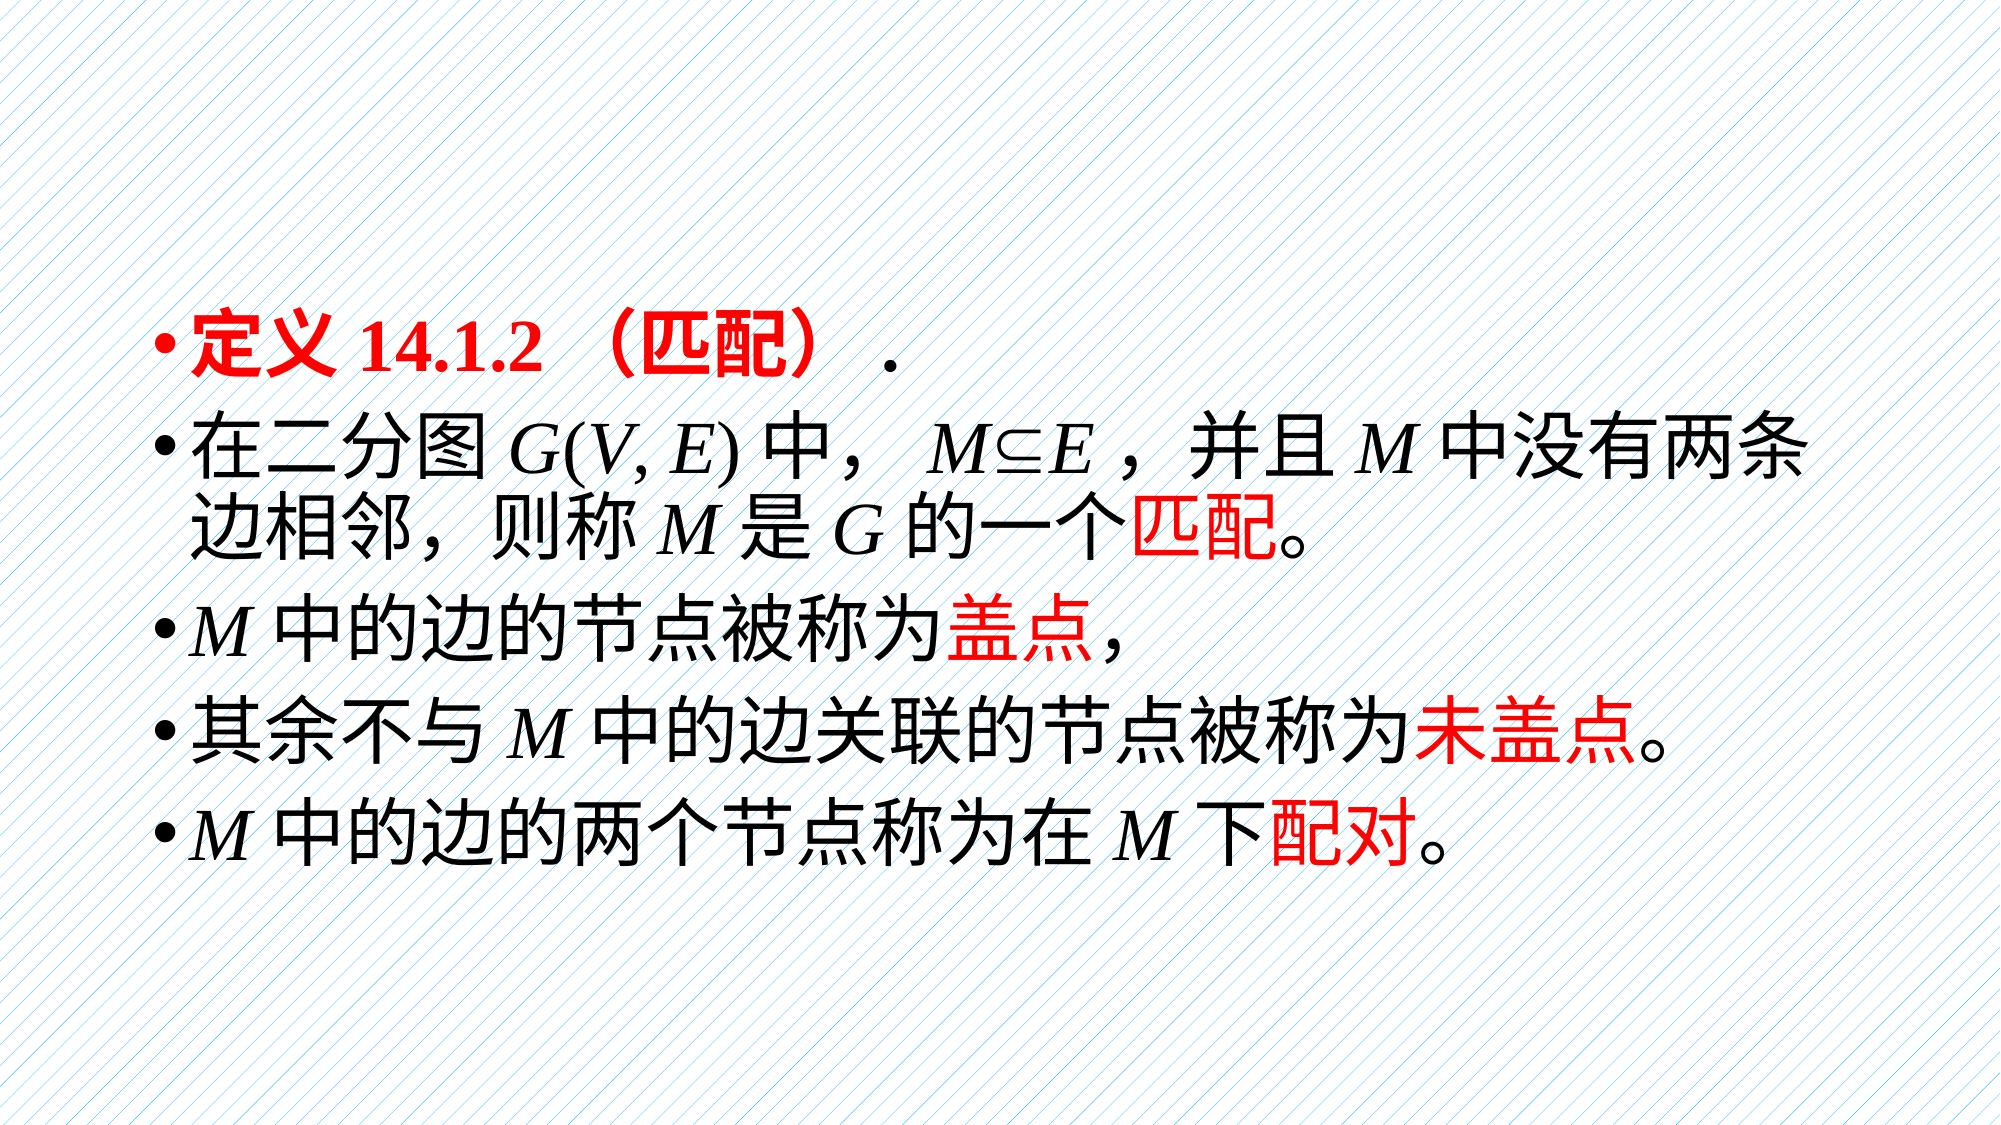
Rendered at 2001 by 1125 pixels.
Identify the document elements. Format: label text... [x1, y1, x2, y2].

picture [1027, 1014, 1139, 1125]
picture [1947, 1072, 2000, 1125]
picture [1863, 717, 2000, 855]
picture [1863, 633, 2000, 771]
picture [0, 803, 137, 941]
picture [1863, 570, 2000, 709]
picture [902, 1014, 1014, 1125]
picture [1236, 1014, 1348, 1125]
picture [1456, 0, 1756, 299]
picture [421, 1014, 533, 1125]
picture [1863, 445, 2000, 583]
picture [1372, 0, 1673, 299]
picture [212, 1014, 324, 1125]
picture [1048, 1014, 1160, 1125]
picture [1863, 800, 2000, 939]
picture [0, 364, 137, 502]
picture [0, 0, 293, 293]
picture [1247, 0, 1547, 299]
picture [839, 1014, 951, 1125]
picture [0, 928, 137, 1066]
picture [0, 761, 137, 899]
picture [0, 698, 137, 836]
picture [1560, 0, 1861, 299]
picture [1362, 1014, 1474, 1125]
picture [0, 907, 137, 1045]
picture [452, 0, 753, 299]
picture [0, 301, 137, 439]
picture [1863, 382, 2000, 520]
picture [1863, 549, 2000, 688]
picture [766, 0, 1066, 299]
picture [557, 0, 857, 299]
picture [1863, 654, 2000, 792]
picture [1863, 696, 2000, 834]
picture [871, 0, 1171, 299]
picture [86, 1014, 199, 1125]
picture [0, 510, 137, 648]
picture [818, 1014, 930, 1125]
picture [1487, 1014, 1599, 1125]
picture [776, 1014, 889, 1125]
picture [0, 635, 137, 774]
picture [1863, 821, 2000, 959]
picture [1863, 319, 2000, 458]
picture [1341, 1014, 1453, 1125]
picture [348, 0, 648, 299]
picture [0, 0, 355, 355]
picture [45, 1014, 157, 1125]
picture [1863, 215, 2000, 353]
picture [1863, 194, 2000, 332]
picture [829, 0, 1129, 299]
picture [1226, 0, 1526, 299]
picture [850, 0, 1150, 299]
picture [891, 0, 1192, 299]
picture [1675, 1014, 1788, 1125]
picture [254, 1014, 366, 1125]
picture [1863, 424, 2000, 562]
picture [1863, 508, 2000, 646]
picture [0, 552, 137, 690]
picture [1613, 1014, 1725, 1125]
picture [0, 782, 137, 920]
picture [755, 1014, 868, 1125]
picture [599, 0, 899, 299]
picture [1780, 905, 2000, 1125]
picture [1508, 1014, 1620, 1125]
picture [0, 886, 137, 1024]
picture [1121, 0, 1422, 299]
picture [275, 1014, 387, 1125]
picture [787, 0, 1087, 299]
picture [0, 970, 137, 1108]
picture [316, 1014, 429, 1125]
picture [714, 1014, 826, 1125]
picture [1843, 968, 2000, 1125]
picture [672, 1014, 784, 1125]
picture [1863, 236, 2000, 374]
picture [0, 0, 376, 376]
picture [703, 0, 1004, 299]
picture [525, 1014, 638, 1125]
picture [1863, 863, 2000, 1001]
picture [1519, 0, 1819, 299]
picture [1602, 0, 1903, 299]
picture [1592, 1014, 1704, 1125]
picture [1477, 0, 1777, 299]
picture [1331, 0, 1631, 299]
picture [1863, 466, 2000, 604]
picture [0, 0, 63, 63]
picture [484, 1014, 596, 1125]
picture [243, 0, 544, 299]
picture [1863, 403, 2000, 541]
picture [1696, 1014, 1808, 1125]
picture [0, 322, 137, 460]
picture [1863, 591, 2000, 729]
picture [0, 949, 137, 1087]
picture [1863, 842, 2000, 980]
picture [651, 1014, 763, 1125]
picture [1351, 0, 1652, 299]
picture [1320, 1014, 1432, 1125]
picture [1853, 152, 2000, 299]
picture [724, 0, 1024, 299]
picture [1811, 110, 2000, 299]
picture [1728, 27, 2000, 299]
picture [0, 844, 137, 983]
picture [0, 0, 335, 335]
picture [923, 1014, 1035, 1125]
picture [1884, 1009, 2000, 1125]
picture [181, 0, 481, 299]
picture [191, 1014, 303, 1125]
picture [588, 1014, 700, 1125]
picture [170, 1014, 282, 1125]
picture [66, 1014, 178, 1125]
picture [1863, 779, 2000, 918]
picture [358, 1014, 470, 1125]
picture [536, 0, 836, 299]
picture [1017, 0, 1317, 299]
picture [0, 594, 137, 732]
picture [0, 531, 137, 669]
picture [693, 1014, 805, 1125]
picture [965, 1014, 1077, 1125]
picture [411, 0, 711, 299]
picture [682, 0, 983, 299]
picture [546, 1014, 659, 1125]
picture [139, 0, 439, 299]
picture [975, 0, 1275, 299]
picture [442, 1014, 554, 1125]
picture [1863, 173, 2000, 311]
picture [609, 1014, 721, 1125]
picture [0, 0, 230, 230]
picture [1633, 1014, 1746, 1125]
picture [1090, 1014, 1202, 1125]
picture [0, 824, 137, 962]
picture [0, 0, 272, 272]
picture [1759, 884, 2000, 1125]
picture [202, 0, 502, 299]
picture [1863, 487, 2000, 625]
picture [285, 0, 585, 299]
picture [160, 0, 460, 299]
picture [24, 1012, 137, 1125]
picture [1968, 1093, 2000, 1125]
picture [1926, 1051, 2000, 1125]
picture [1205, 0, 1505, 299]
picture [1863, 299, 2000, 437]
picture [996, 0, 1296, 299]
picture [1863, 361, 2000, 499]
picture [630, 1014, 742, 1125]
picture [1863, 612, 2000, 750]
picture [515, 0, 815, 299]
picture [369, 0, 669, 299]
picture [128, 1014, 241, 1125]
picture [0, 0, 84, 84]
picture [0, 719, 137, 857]
picture [1863, 529, 2000, 667]
picture [1257, 1014, 1369, 1125]
picture [0, 0, 209, 209]
picture [1989, 1114, 2000, 1125]
picture [1006, 1014, 1119, 1125]
picture [1498, 0, 1798, 299]
picture [1059, 0, 1359, 299]
picture [0, 0, 251, 251]
picture [1174, 1014, 1286, 1125]
picture [1414, 0, 1714, 299]
picture [735, 1014, 847, 1125]
picture [233, 1014, 345, 1125]
picture [494, 0, 795, 299]
picture [505, 1014, 617, 1125]
picture [641, 0, 941, 299]
picture [0, 0, 397, 397]
picture [1268, 0, 1568, 299]
picture [0, 468, 137, 606]
picture [0, 865, 137, 1004]
picture [0, 656, 137, 795]
picture [0, 447, 137, 585]
picture [296, 1014, 408, 1125]
picture [1863, 758, 2000, 897]
list 定义14.1.2（匹配）. 在二分图G(V, E)中，ME，并且M中没有两条边相邻，则称M是G的一个匹配。 M中的边的节点被称为盖点， 其余不与M中的边关联的节点被称为未盖点。 M中的边的两个节点称为在M下配对。 [137, 299, 1863, 1014]
picture [1529, 1014, 1641, 1125]
picture [0, 0, 21, 21]
picture [1654, 1014, 1767, 1125]
picture [0, 0, 167, 167]
picture [1310, 0, 1610, 299]
picture [1069, 1014, 1181, 1125]
picture [1822, 947, 2000, 1125]
picture [1424, 1014, 1537, 1125]
picture [1194, 1014, 1307, 1125]
picture [0, 343, 137, 481]
picture [1863, 738, 2000, 876]
picture [0, 0, 146, 146]
picture [0, 0, 314, 314]
picture [1832, 131, 2000, 299]
picture [1707, 6, 2000, 299]
picture [1581, 0, 1882, 299]
picture [1111, 1014, 1223, 1125]
picture [0, 0, 188, 188]
picture [1299, 1014, 1411, 1125]
picture [1278, 1014, 1390, 1125]
picture [912, 0, 1213, 299]
picture [0, 0, 126, 126]
picture [881, 1014, 993, 1125]
picture [567, 1014, 680, 1125]
picture [985, 1014, 1098, 1125]
picture [954, 0, 1254, 299]
picture [1571, 1014, 1683, 1125]
picture [1717, 1014, 1829, 1125]
picture [1665, 0, 1965, 299]
picture [1153, 1014, 1265, 1125]
picture [1863, 675, 2000, 813]
picture [1289, 0, 1589, 299]
picture [944, 1014, 1056, 1125]
picture [1215, 1014, 1328, 1125]
picture [745, 0, 1045, 299]
picture [1383, 1014, 1495, 1125]
picture [0, 573, 137, 711]
picture [662, 0, 962, 299]
picture [0, 0, 42, 42]
picture [1644, 0, 1944, 299]
picture [1863, 340, 2000, 479]
picture [390, 0, 690, 299]
picture [1790, 89, 2000, 299]
picture [327, 0, 627, 299]
picture [578, 0, 878, 299]
picture [0, 426, 137, 565]
picture [1466, 1014, 1578, 1125]
picture [379, 1014, 491, 1125]
picture [1863, 278, 2000, 416]
picture [264, 0, 565, 299]
picture [1163, 0, 1463, 299]
picture [808, 0, 1108, 299]
picture [0, 0, 418, 418]
picture [0, 405, 137, 544]
picture [1770, 69, 2000, 299]
picture [1540, 0, 1840, 299]
picture [0, 0, 105, 105]
picture [306, 0, 606, 299]
picture [1863, 988, 2000, 1125]
picture [1393, 0, 1693, 299]
picture [1623, 0, 1923, 299]
picture [1550, 1014, 1662, 1125]
picture [1142, 0, 1443, 299]
picture [1038, 0, 1338, 299]
picture [1132, 1014, 1244, 1125]
picture [0, 740, 137, 878]
picture [473, 0, 774, 299]
picture [0, 489, 137, 627]
picture [860, 1014, 972, 1125]
picture [432, 0, 732, 299]
picture [337, 1014, 450, 1125]
picture [797, 1014, 909, 1125]
picture [1445, 1014, 1558, 1125]
picture [933, 0, 1234, 299]
picture [400, 1014, 512, 1125]
picture [1749, 48, 2000, 299]
picture [1435, 0, 1735, 299]
picture [1738, 1014, 1850, 1125]
picture [1801, 926, 2000, 1125]
picture [1101, 0, 1401, 299]
picture [1686, 0, 1986, 299]
picture [1080, 0, 1380, 299]
picture [1905, 1030, 2000, 1125]
picture [1863, 257, 2000, 395]
picture [149, 1014, 261, 1125]
picture [0, 614, 137, 753]
picture [0, 677, 137, 815]
picture [107, 1014, 220, 1125]
picture [1404, 1014, 1516, 1125]
picture [3, 991, 137, 1125]
picture [620, 0, 920, 299]
picture [463, 1014, 575, 1125]
picture [0, 385, 137, 523]
picture [1184, 0, 1484, 299]
picture [223, 0, 523, 299]
